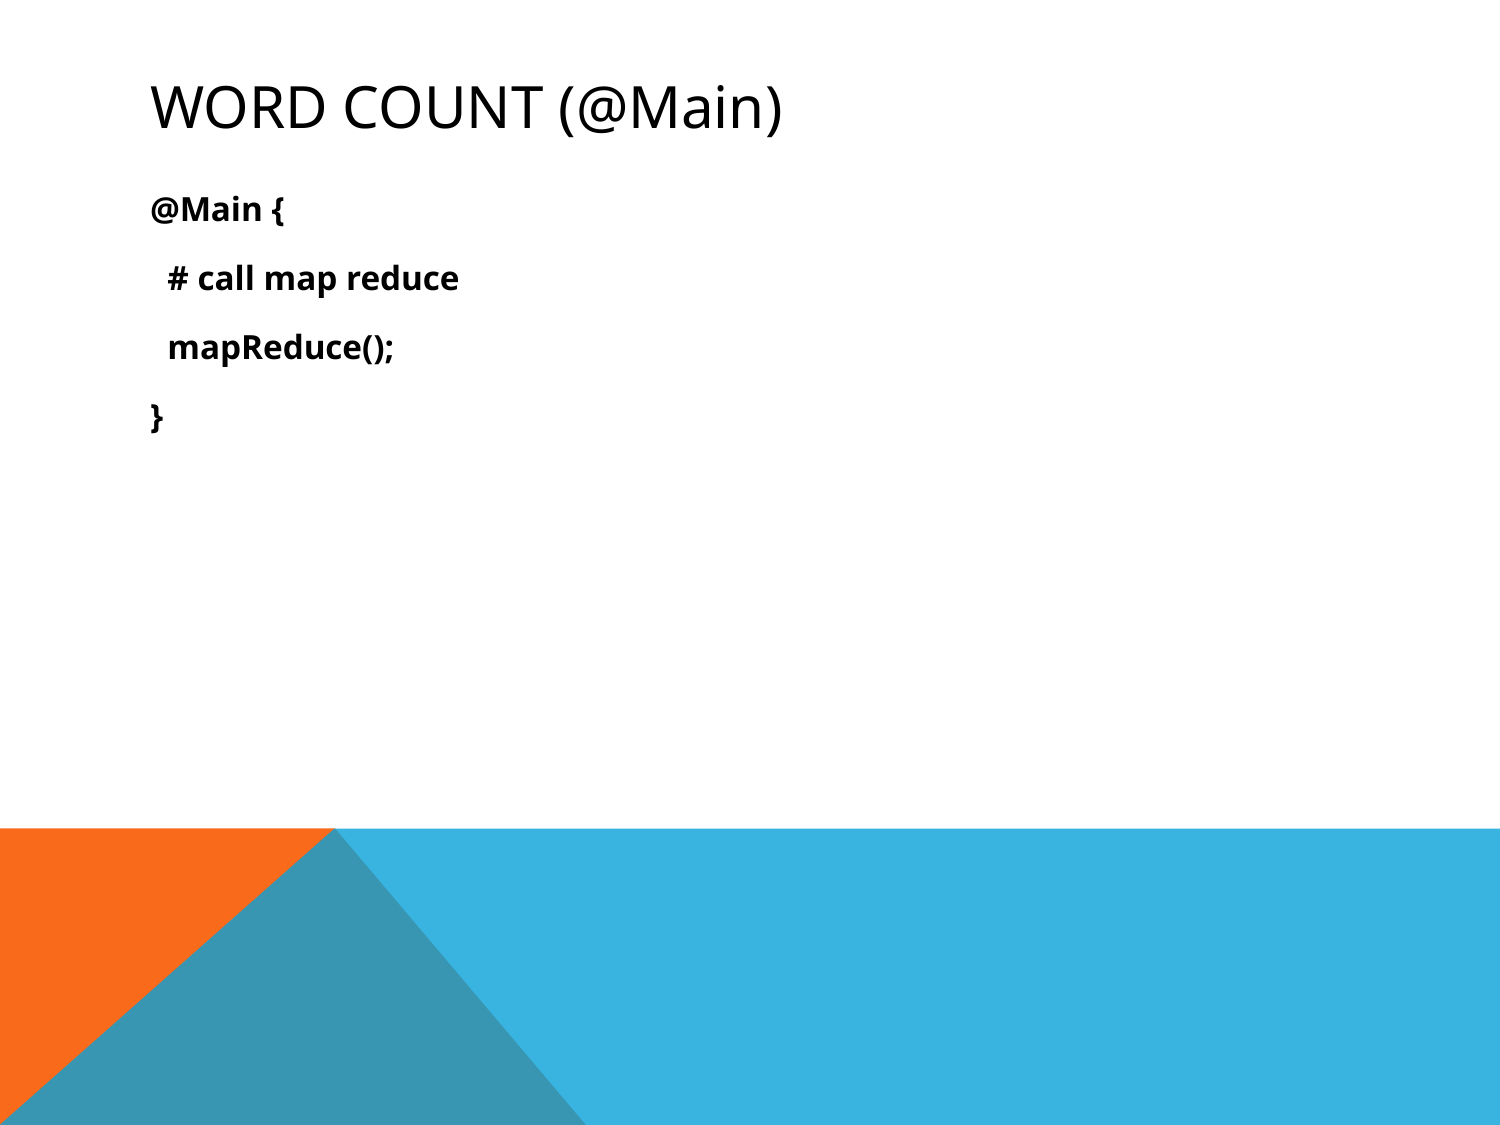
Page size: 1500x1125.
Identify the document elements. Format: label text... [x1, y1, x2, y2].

list @Main { # call map reduce mapReduce(); } [135, 180, 1369, 768]
title Word count (@Main) [135, 60, 1369, 150]
